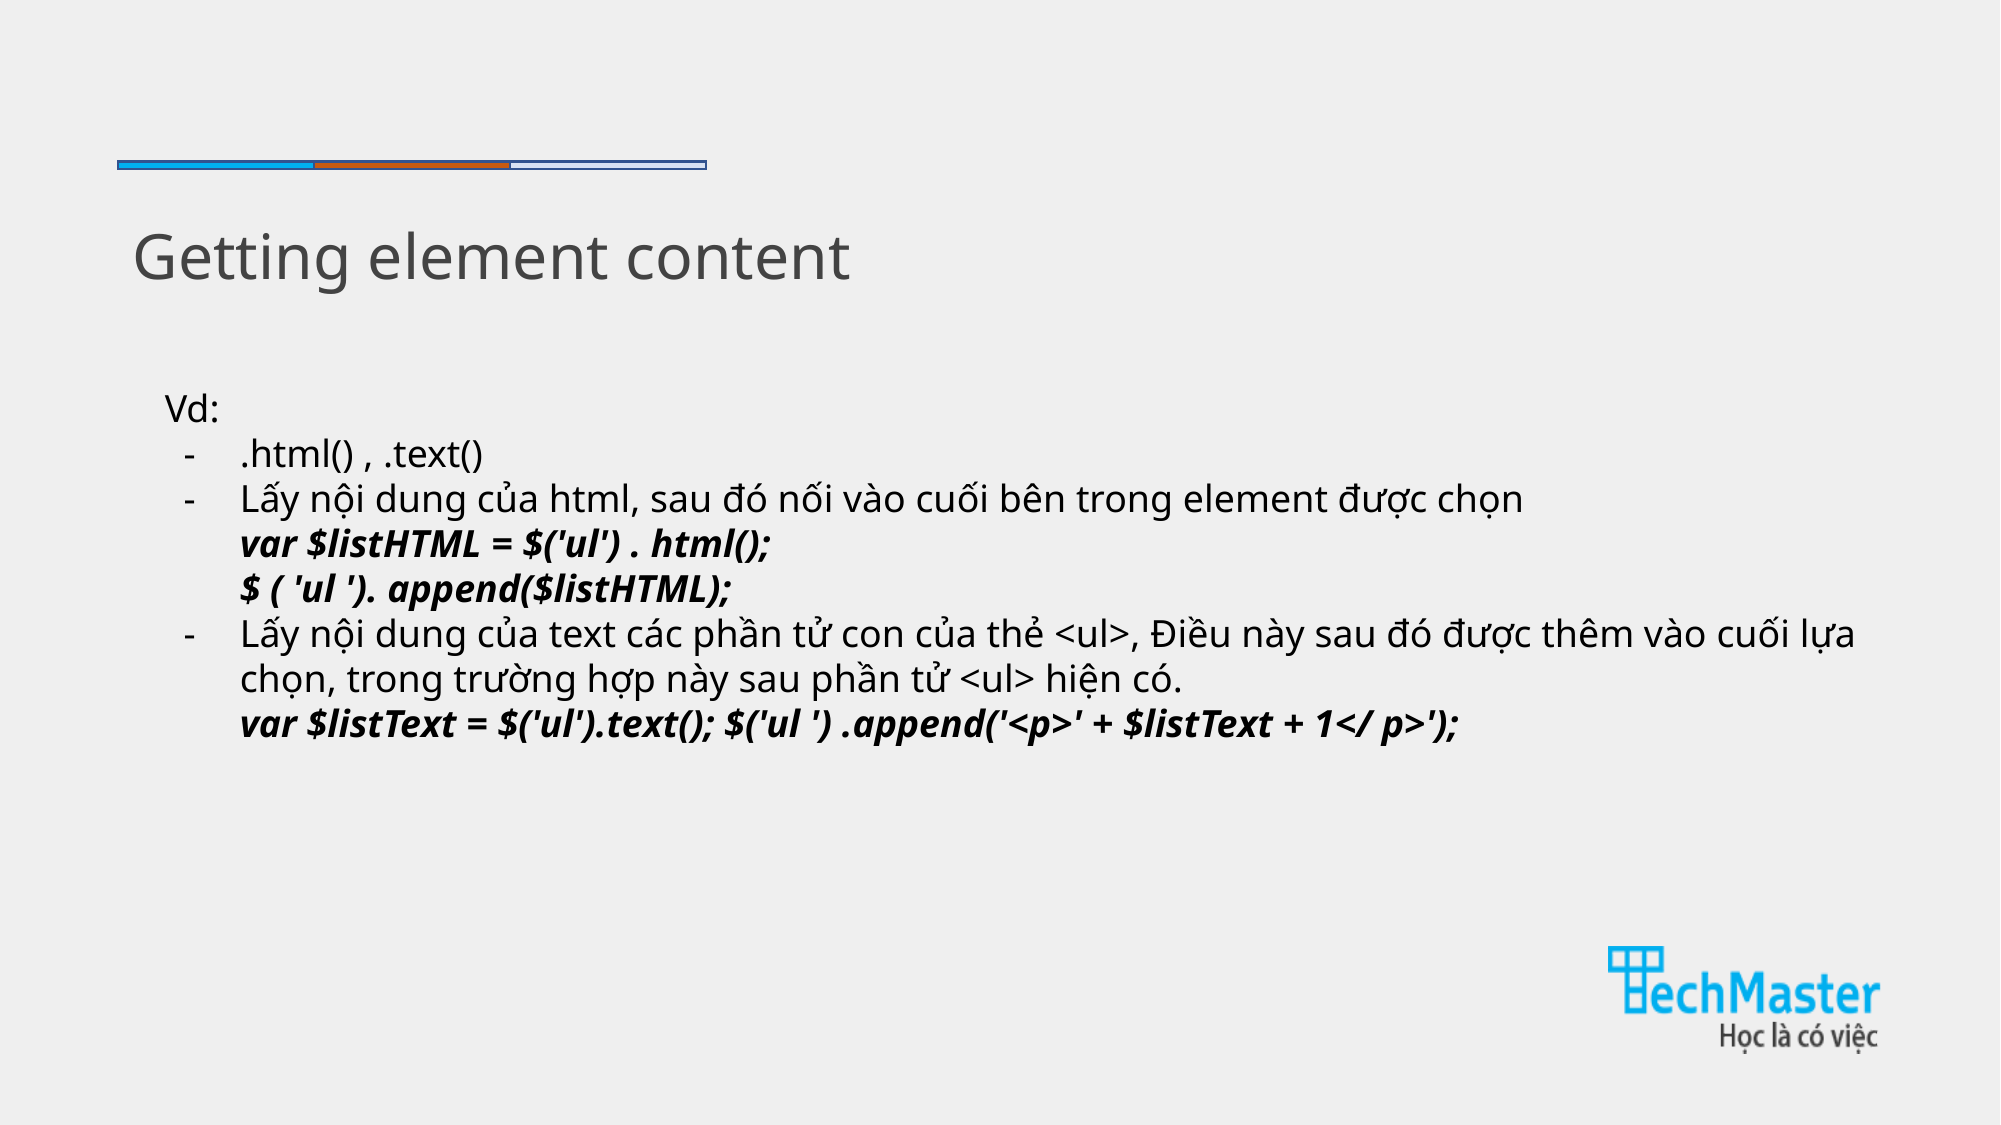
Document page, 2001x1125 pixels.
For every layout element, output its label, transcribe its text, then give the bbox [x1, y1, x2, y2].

text_box [509, 161, 707, 169]
text_box Vd: .html() , .text() Lấy nội dung của html, sau đó nối vào cuối bên trong element được chọn var $listHTML = $('ul') . html(); $ ( 'ul '). append($listHTML); Lấy nội dung của text các phần tử con của thẻ <ul>, Điều này sau đó được thêm vào cuối lựa chọn, trong trường hợp này sau phần tử <ul> hiện có. var $listText = $('ul').text(); $('ul ') .append('<p>' + $listText + 1</ p>'); [149, 370, 1883, 866]
picture [1612, 951, 1625, 967]
picture [1629, 972, 1642, 987]
picture [1608, 946, 1883, 1054]
text_box Getting element content [117, 209, 1883, 301]
text_box [117, 161, 313, 169]
picture [1629, 993, 1642, 1008]
picture [1629, 951, 1642, 967]
text_box [313, 161, 509, 169]
picture [1647, 951, 1659, 967]
